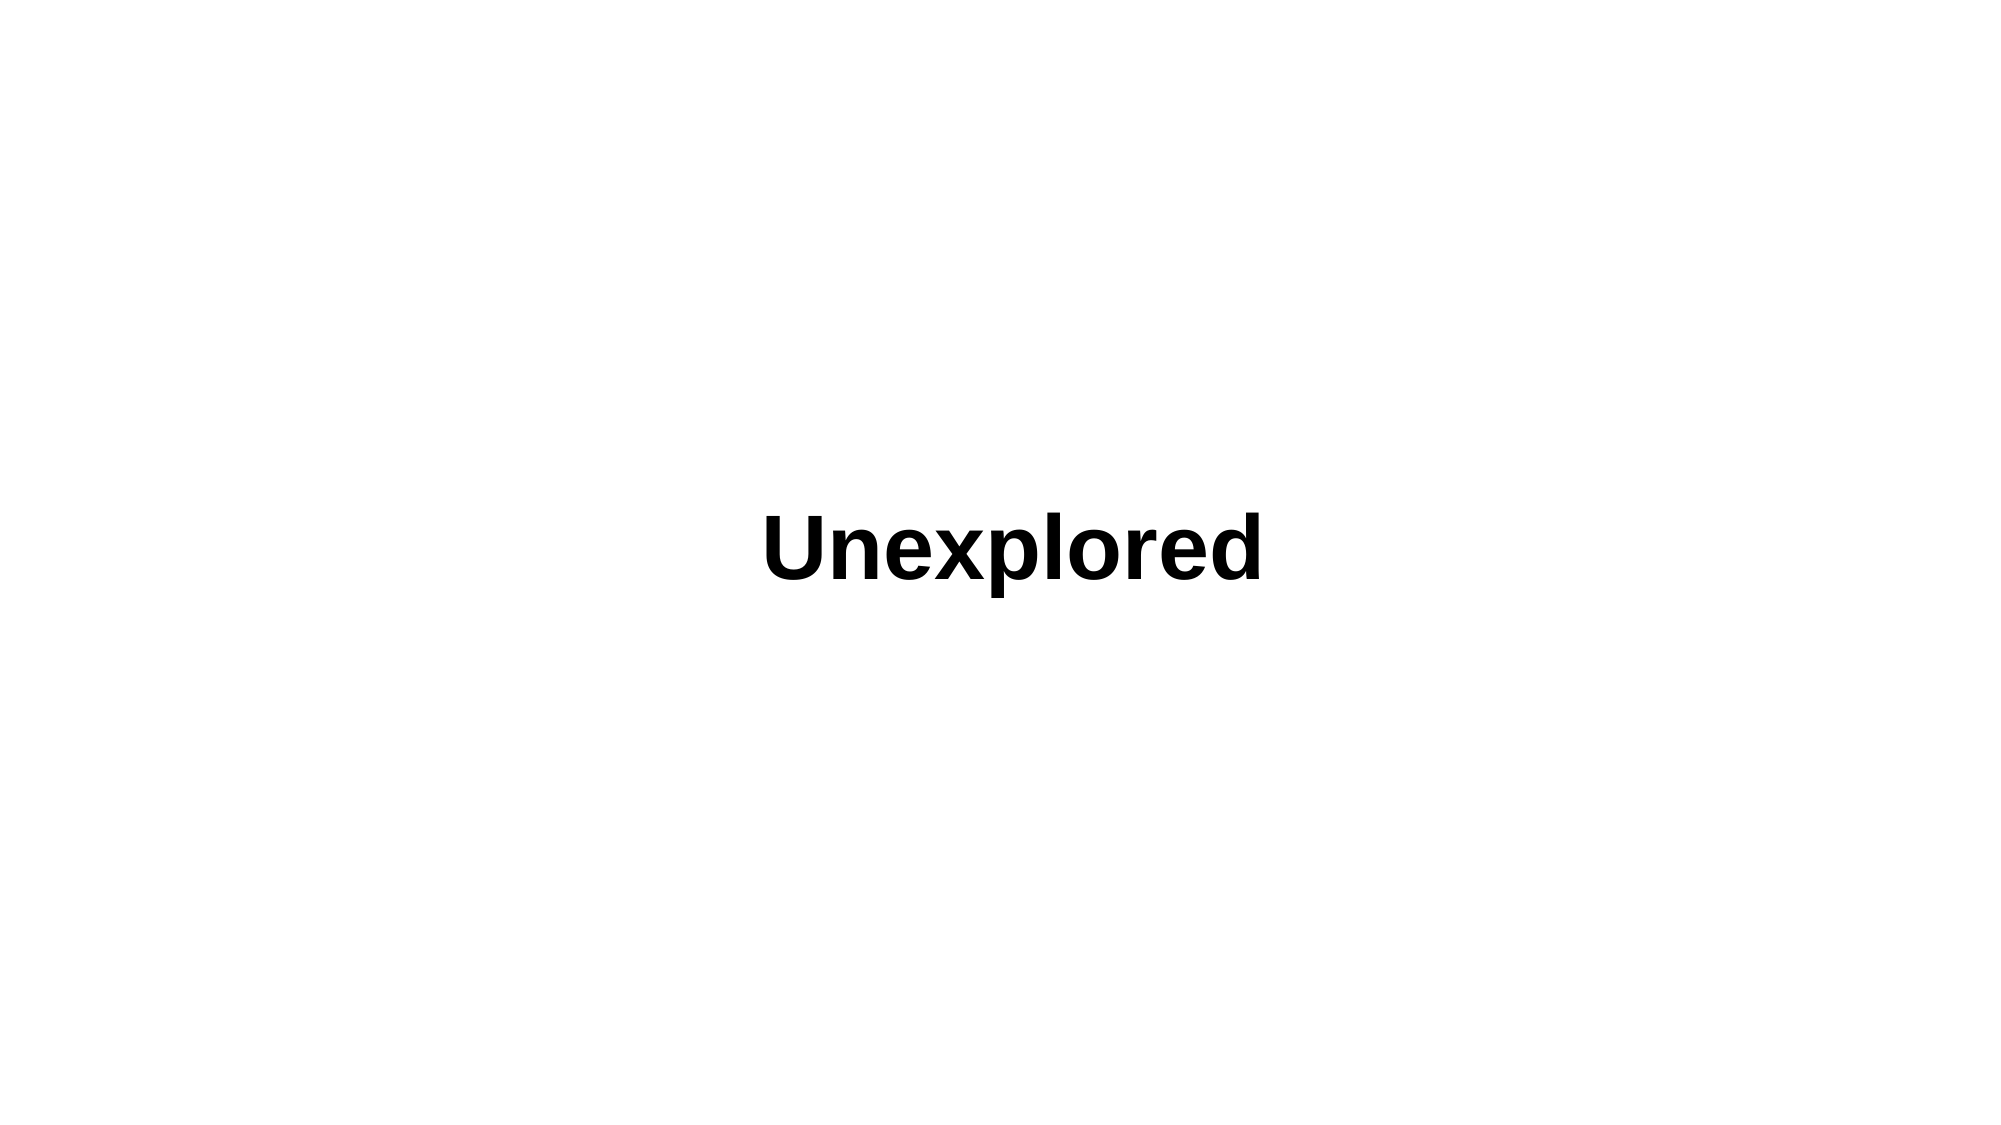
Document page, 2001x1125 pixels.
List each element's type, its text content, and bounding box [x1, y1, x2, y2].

text_box Unexplored [746, 481, 1463, 606]
